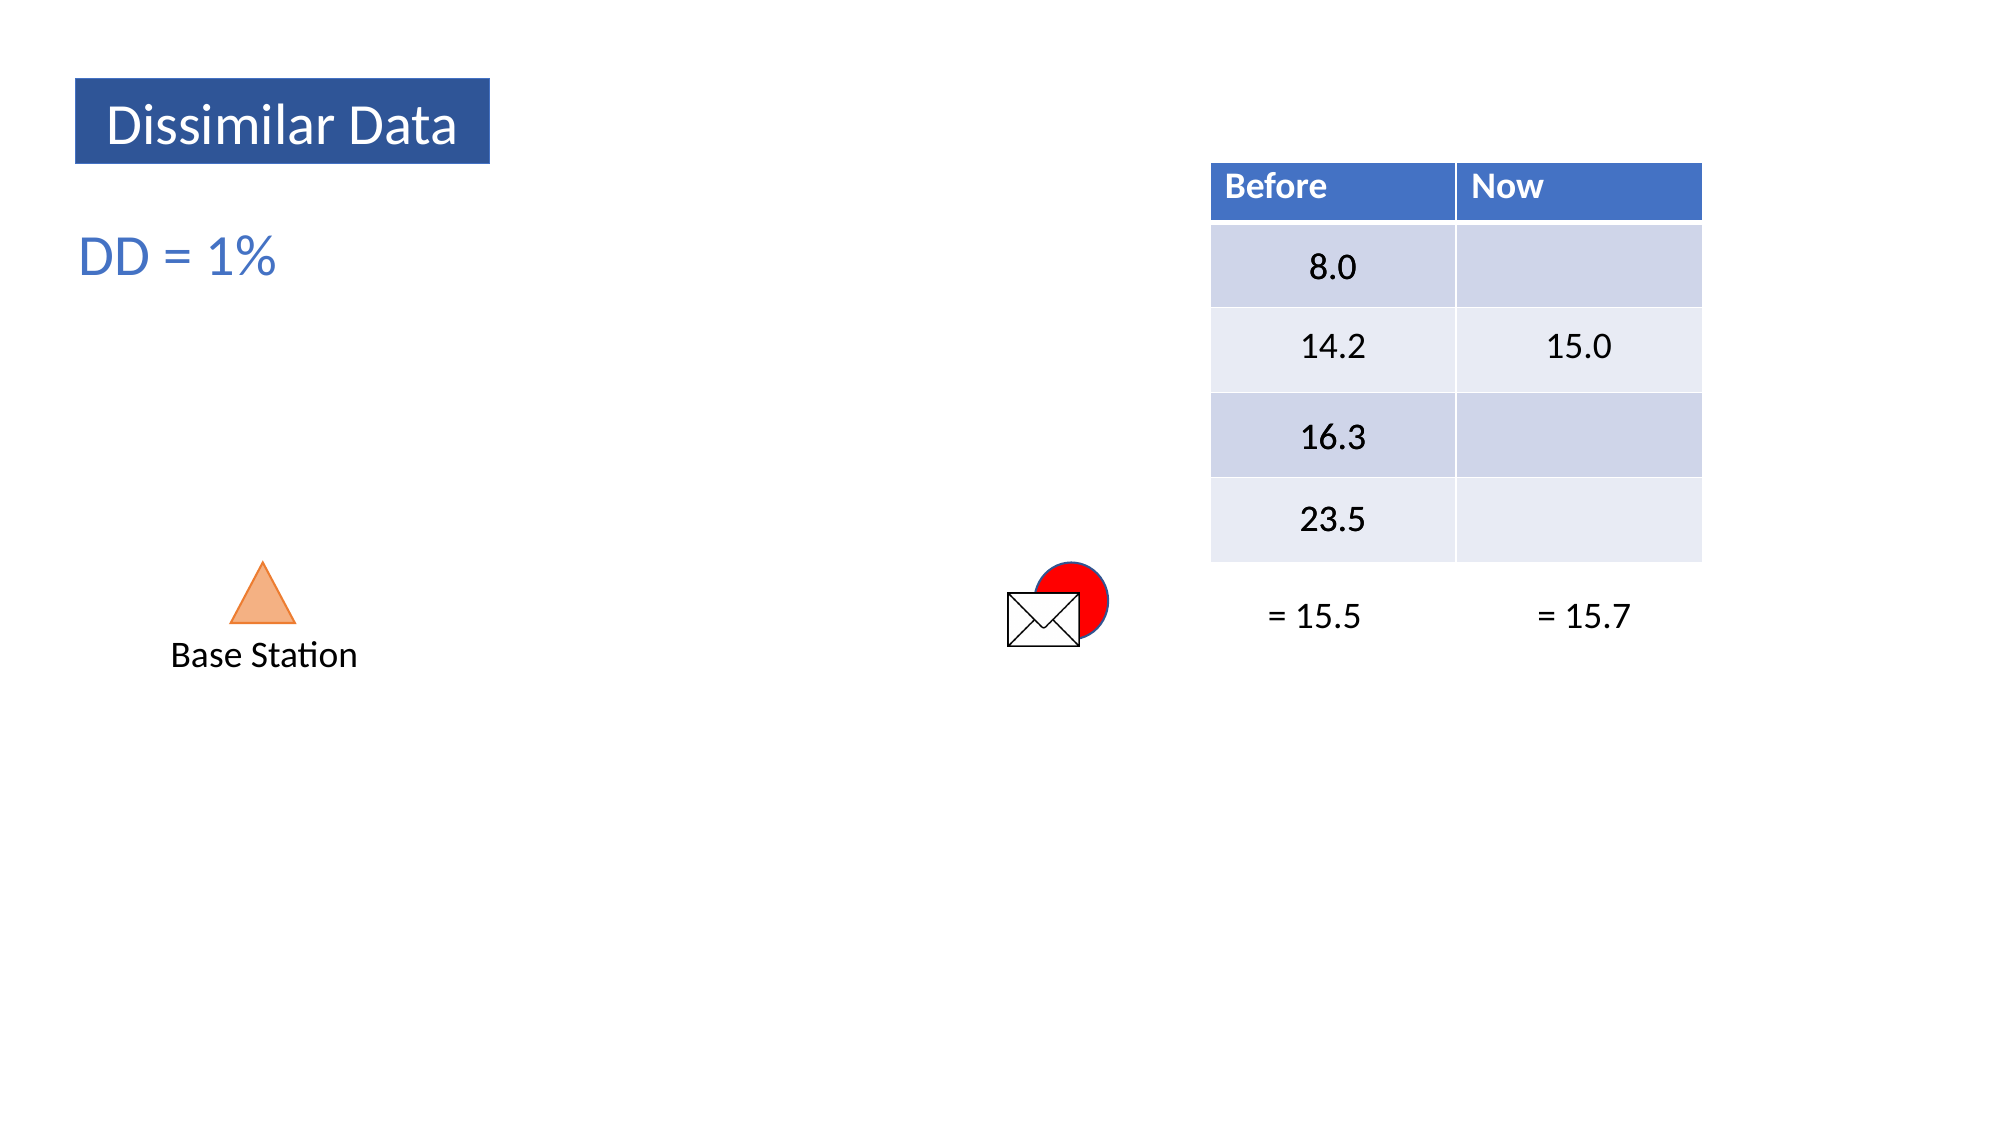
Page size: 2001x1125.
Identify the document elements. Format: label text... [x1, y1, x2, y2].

text_box DD = 1% [64, 210, 293, 295]
table_cell [1211, 393, 1455, 477]
table_cell [1457, 393, 1702, 477]
text_box [229, 560, 297, 623]
text_box 16.3 [1284, 404, 1382, 465]
table_cell [1457, 308, 1702, 392]
table_cell [1211, 308, 1455, 392]
text_box 14.2 [1284, 313, 1382, 374]
table_header Now [1457, 163, 1702, 220]
table_cell [1211, 478, 1455, 562]
table_cell [1457, 478, 1702, 562]
text_box 15.0 [1530, 313, 1627, 374]
table_header Before [1211, 163, 1455, 220]
text_box Base Station [155, 623, 374, 683]
text_box [1034, 561, 1110, 640]
picture [1007, 592, 1080, 647]
table_cell [1457, 225, 1702, 307]
table_cell [1211, 225, 1455, 307]
text_box Dissimilar Data [75, 78, 490, 164]
text_box 23.5 [1284, 486, 1382, 547]
text_box 8.0 [1294, 235, 1372, 295]
